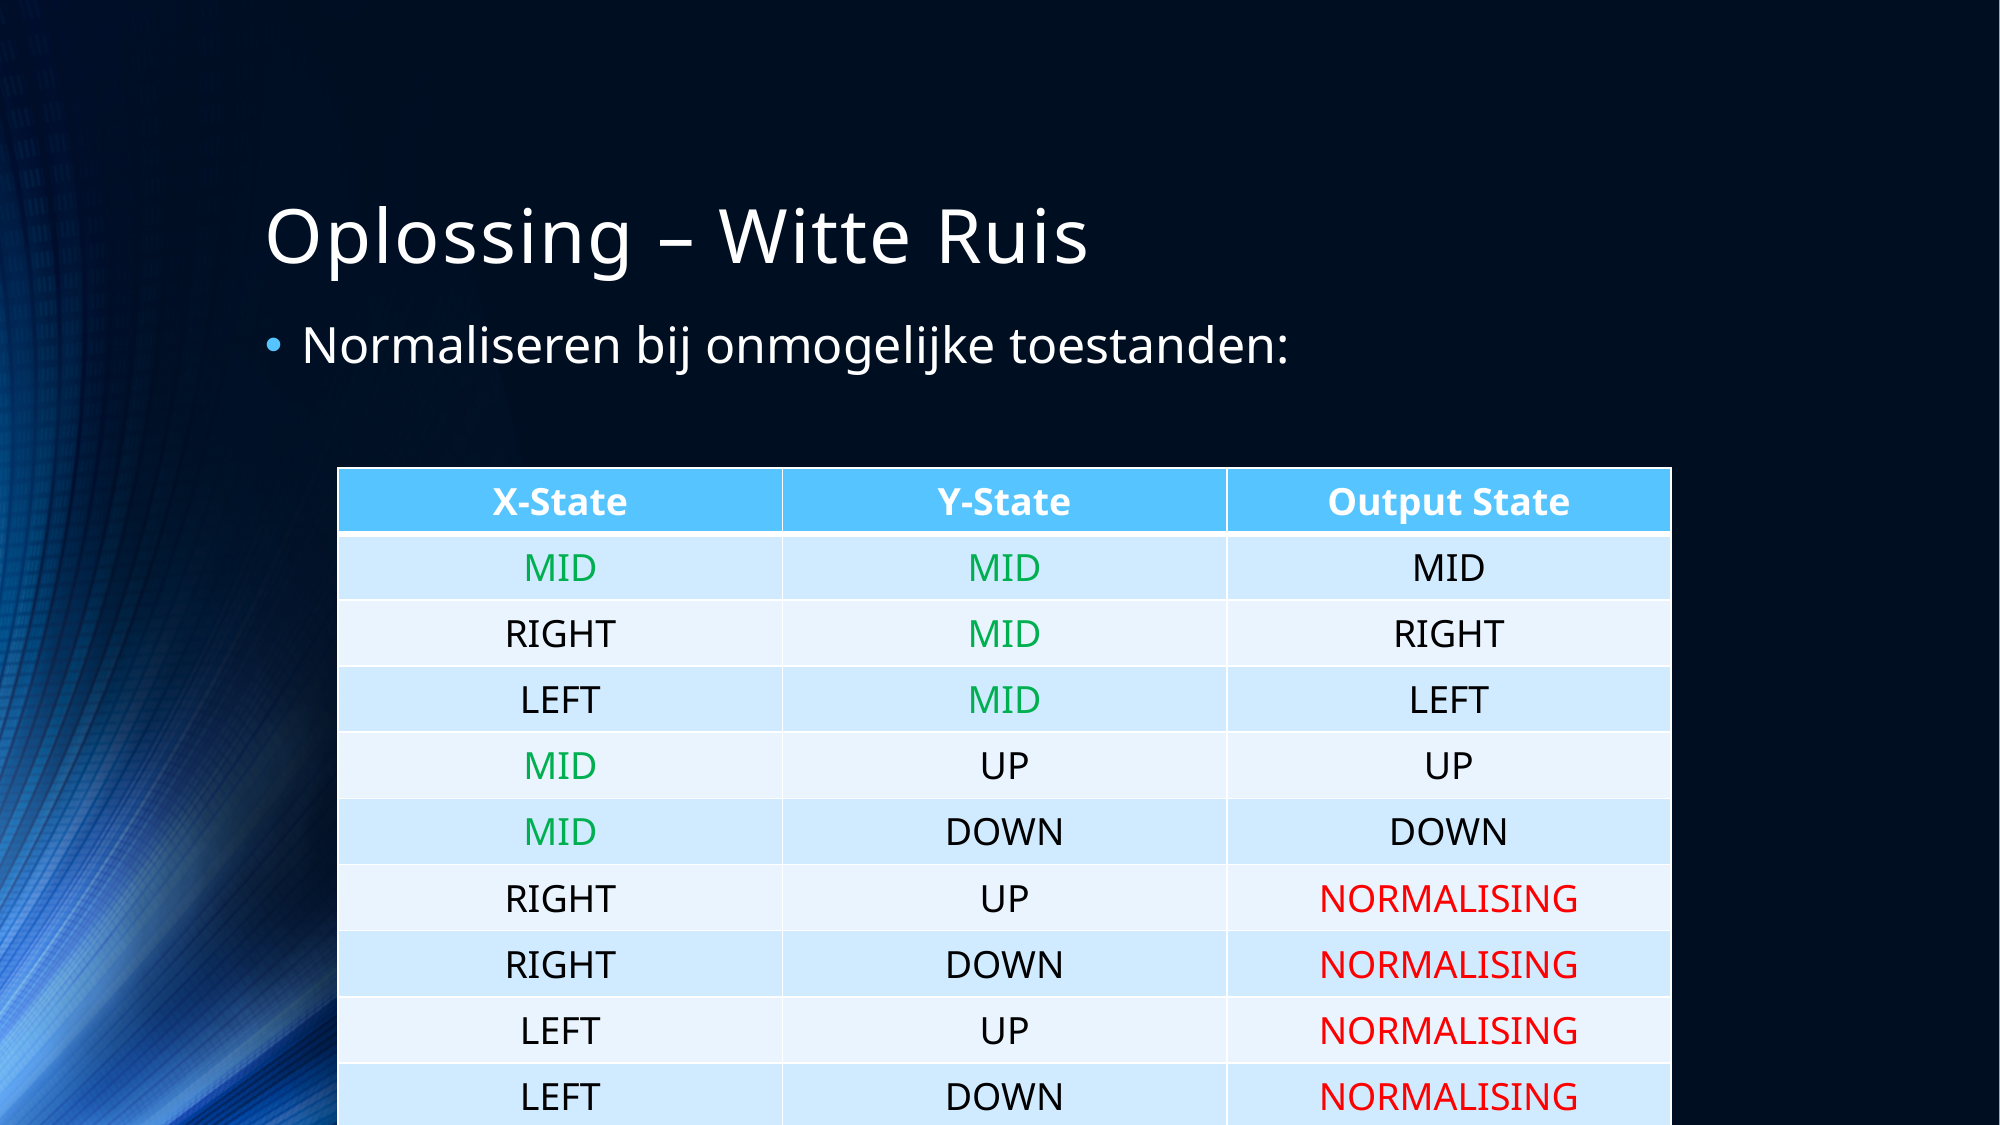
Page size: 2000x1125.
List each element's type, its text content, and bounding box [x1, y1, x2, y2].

table_cell LEFT [339, 1064, 782, 1125]
table_cell NORMALISING [1228, 931, 1670, 996]
table_cell MID [339, 799, 782, 864]
table_header Y-State [783, 469, 1226, 531]
table_cell RIGHT [339, 601, 782, 665]
table_cell UP [783, 733, 1226, 798]
table_cell MID [1228, 537, 1670, 599]
table_cell MID [783, 667, 1226, 731]
table_cell RIGHT [339, 931, 782, 996]
table_cell MID [783, 537, 1226, 599]
table_cell UP [783, 998, 1226, 1062]
table_cell MID [783, 601, 1226, 665]
table_cell LEFT [339, 667, 782, 731]
table_cell UP [1228, 733, 1670, 798]
table_cell DOWN [783, 1064, 1226, 1125]
table_cell NORMALISING [1228, 1064, 1670, 1125]
table_cell LEFT [339, 998, 782, 1062]
table_cell MID [339, 733, 782, 798]
table_cell UP [783, 865, 1226, 930]
table_cell NORMALISING [1228, 998, 1670, 1062]
list Normaliseren bij onmogelijke toestanden: [249, 312, 1749, 988]
table_header Output State [1228, 469, 1670, 531]
title Oplossing – Witte Ruis [249, 62, 1750, 288]
table_cell DOWN [783, 931, 1226, 996]
table_cell DOWN [1228, 799, 1670, 864]
table_cell NORMALISING [1228, 865, 1670, 930]
table_cell LEFT [1228, 667, 1670, 731]
table_header X-State [339, 469, 782, 531]
table_cell RIGHT [339, 865, 782, 930]
table_cell RIGHT [1228, 601, 1670, 665]
table_cell MID [339, 537, 782, 599]
picture [0, 0, 2000, 1125]
table_cell DOWN [783, 799, 1226, 864]
